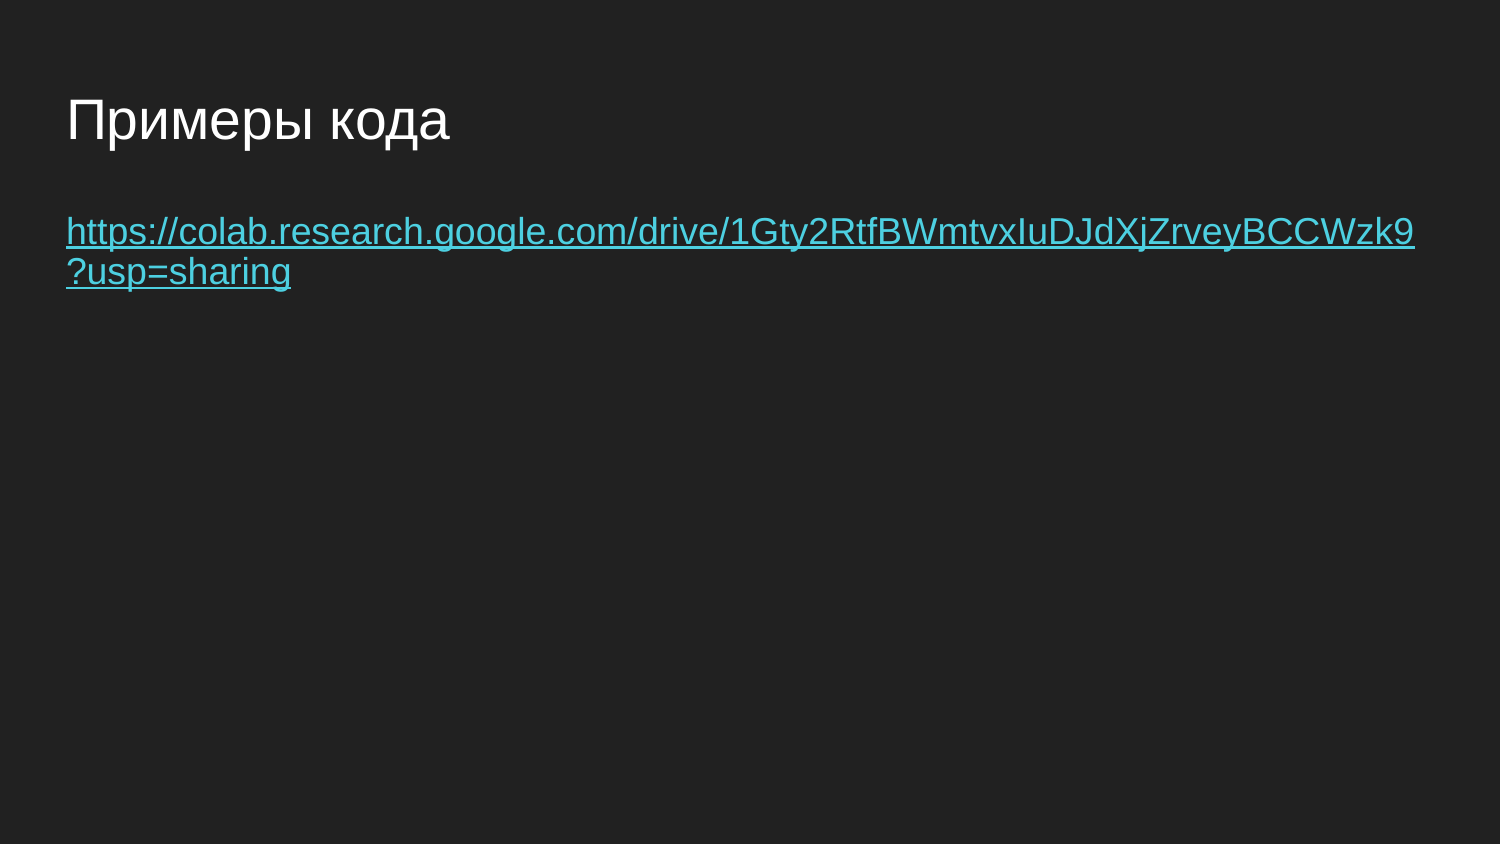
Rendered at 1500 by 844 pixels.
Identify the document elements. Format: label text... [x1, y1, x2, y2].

list https://colab.research.google.com/drive/1Gty2RtfBWmtvxIuDJdXjZrveyBCCWzk9?usp=sharing [51, 189, 1449, 750]
title Примеры кода [51, 72, 1449, 167]
